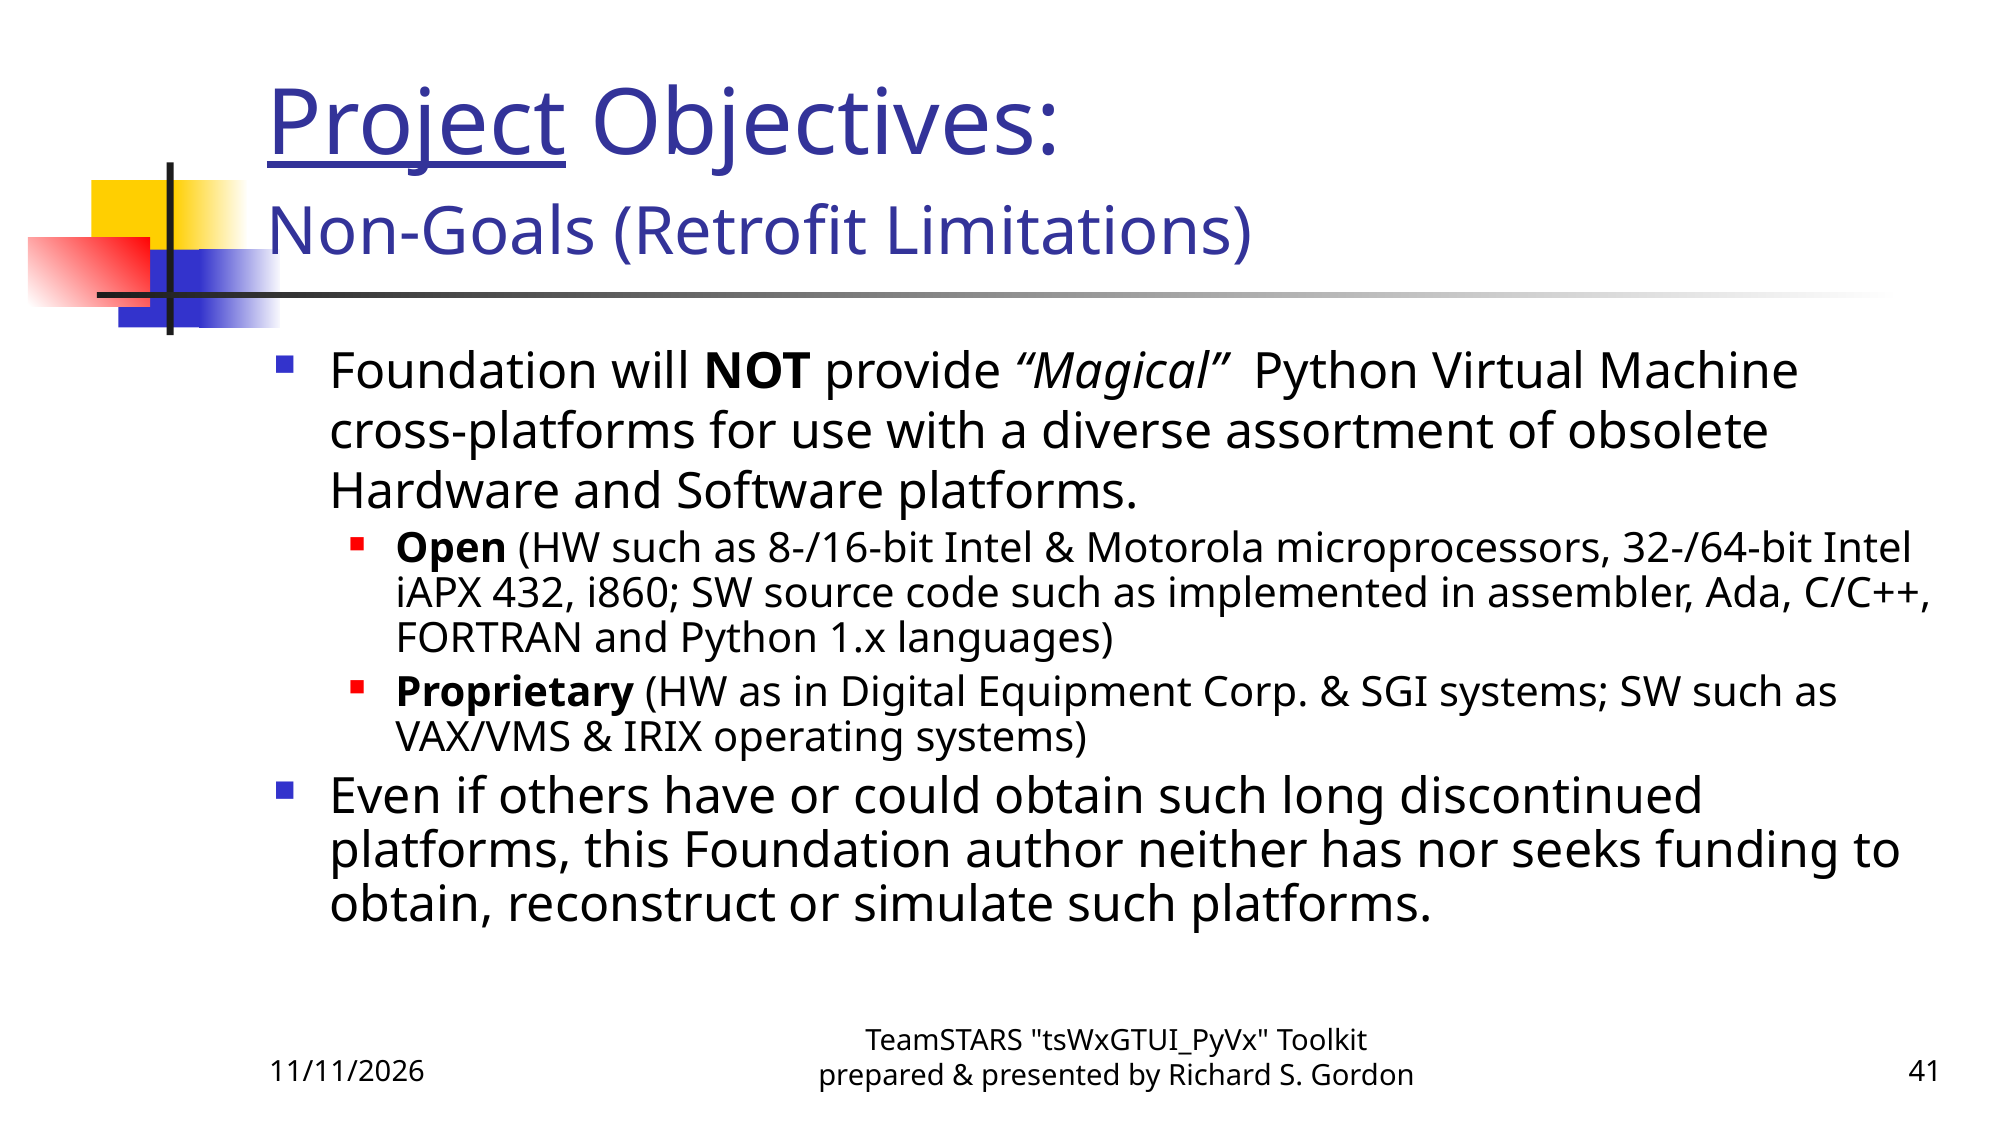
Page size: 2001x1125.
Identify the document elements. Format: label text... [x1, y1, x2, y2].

list Foundation will NOT provide “Magical” Python Virtual Machine cross-platforms for use with a diverse assortment of obsolete Hardware and Software platforms. Open (HW such as 8-/16-bit Intel & Motorola microprocessors, 32-/64-bit Intel iAPX 432, i860; SW source code such as implemented in assembler, Ada, C/C++, FORTRAN and Python 1.x languages) Proprietary (HW as in Digital Equipment Corp. & SGI systems; SW such as VAX/VMS & IRIX operating systems) Even if others have or could obtain such long discontinued platforms, this Foundation author neither has nor seeks funding to obtain, reconstruct or simulate such platforms. [258, 330, 1959, 1007]
footer TeamSTARS "tsWxGTUI_PyVx" Toolkit prepared & presented by Richard S. Gordon [799, 1023, 1434, 1100]
slide_number 41 [1540, 1023, 1958, 1100]
title Project Objectives: Non-Goals (Retrofit Limitations) [251, 34, 1957, 276]
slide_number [253, 1023, 672, 1100]
